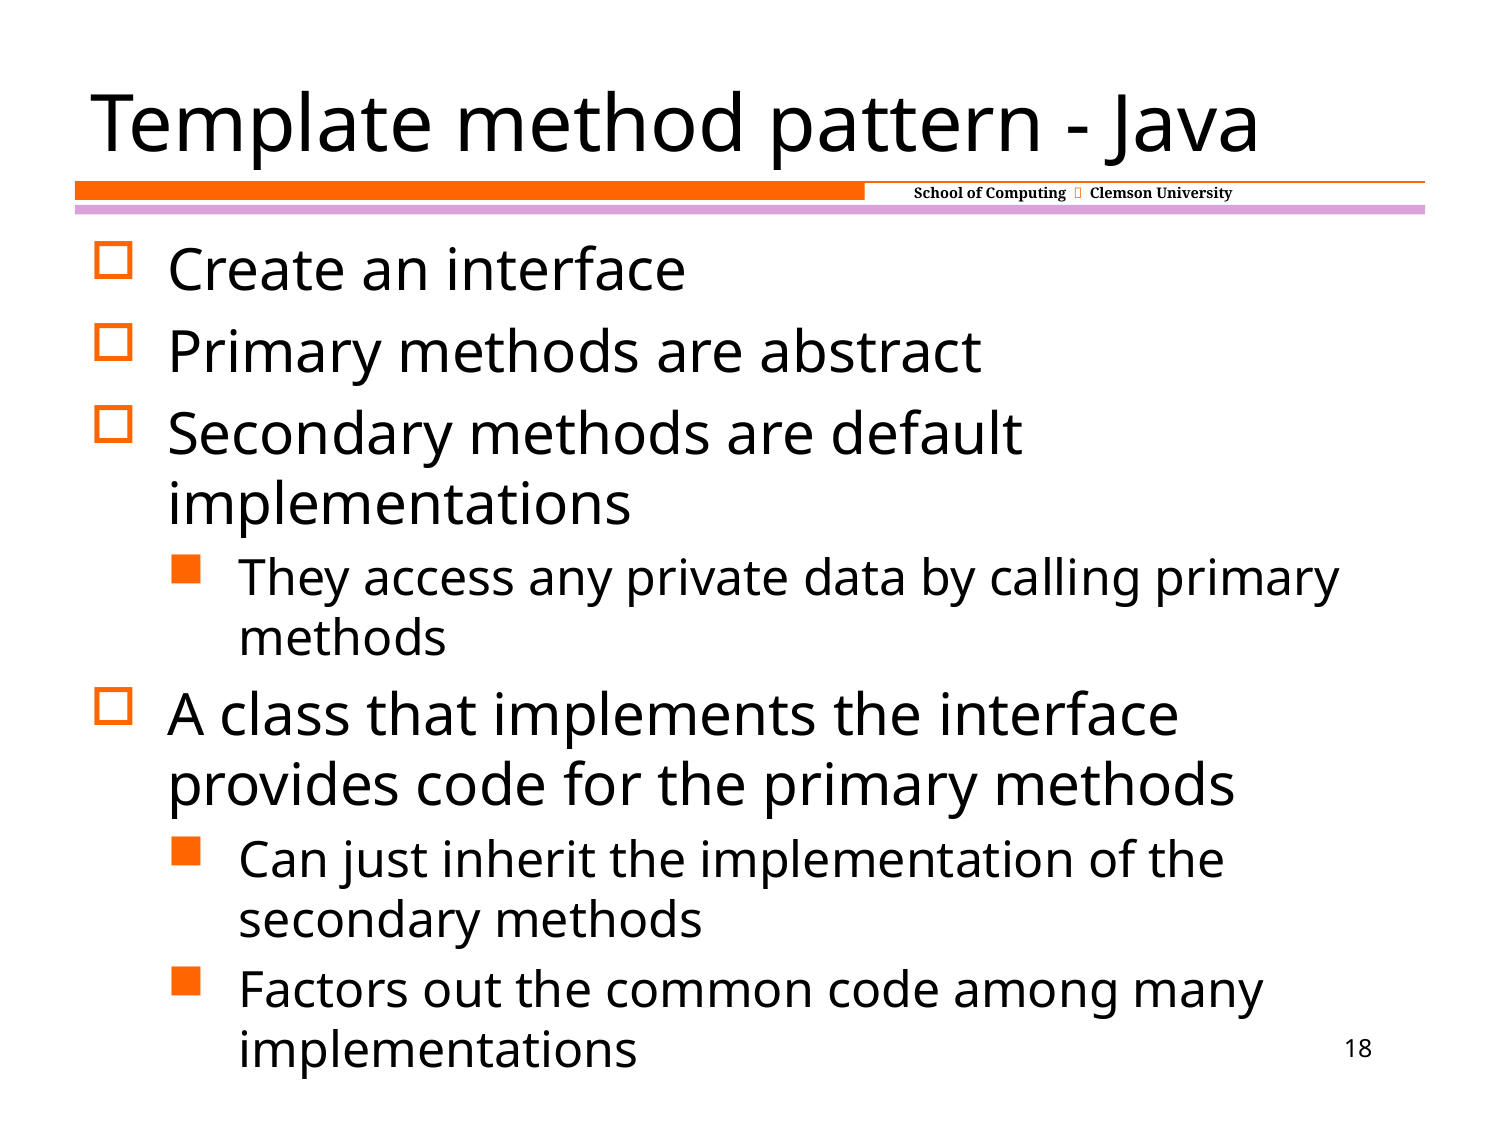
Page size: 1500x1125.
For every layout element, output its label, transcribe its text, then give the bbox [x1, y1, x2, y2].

title Template method pattern - Java [75, 37, 1425, 175]
list Create an interface Primary methods are abstract Secondary methods are default implementations They access any private data by calling primary methods A class that implements the interface provides code for the primary methods Can just inherit the implementation of the secondary methods Factors out the common code among many implementations [75, 224, 1425, 1088]
slide_number 18 [1074, 1025, 1388, 1100]
